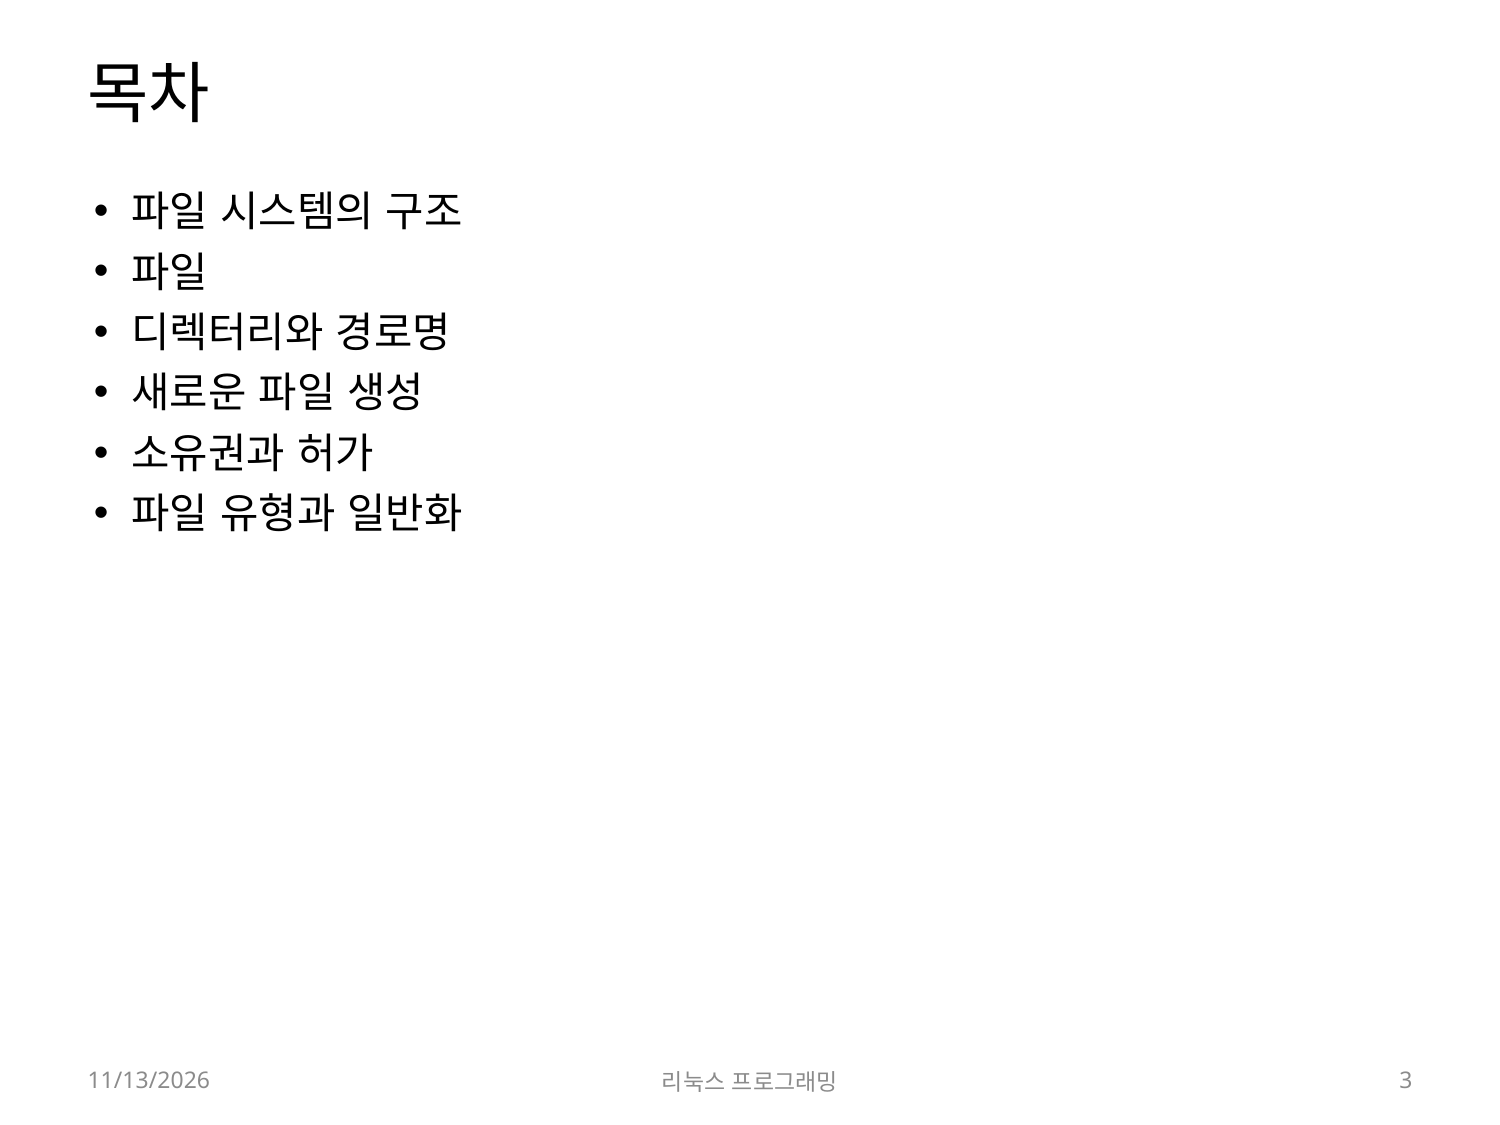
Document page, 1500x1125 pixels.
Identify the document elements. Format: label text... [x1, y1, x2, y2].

list 파일 시스템의 구조 파일 디렉터리와 경로명 새로운 파일 생성 소유권과 허가 파일 유형과 일반화 [72, 177, 1431, 1042]
slide_number 3 [1090, 1060, 1428, 1103]
title 목차 [72, 34, 1431, 159]
footer 리눅스 프로그래밍 [496, 1060, 1004, 1103]
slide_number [72, 1060, 410, 1103]
